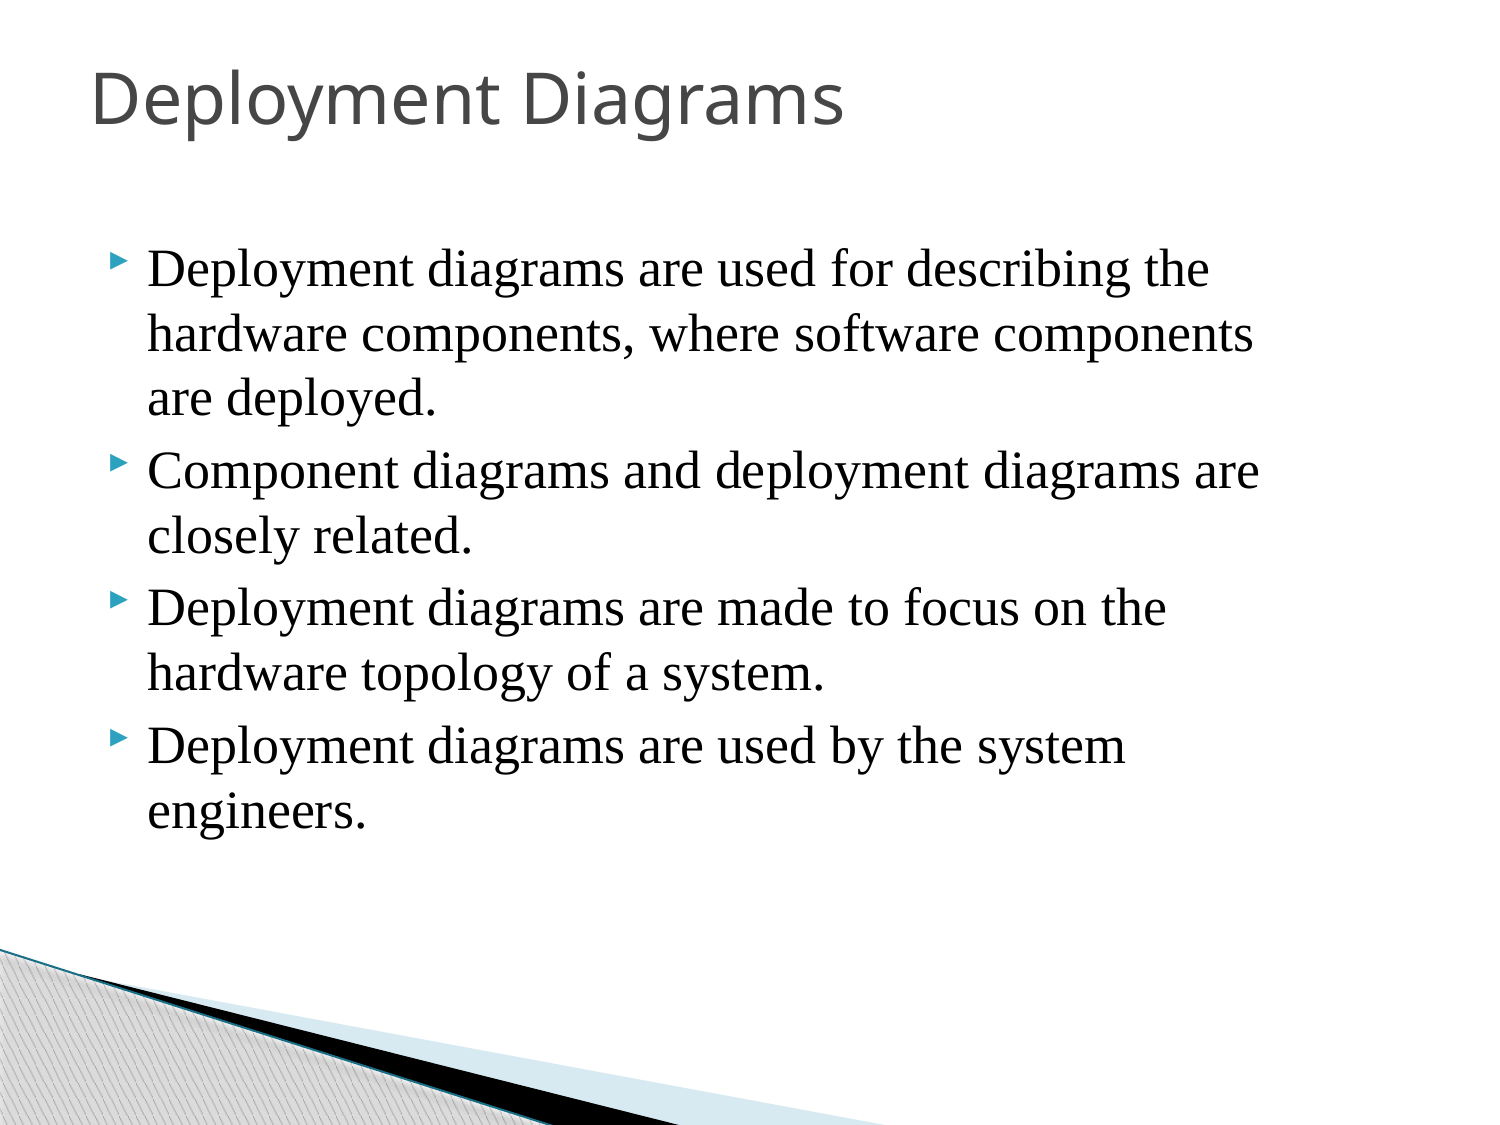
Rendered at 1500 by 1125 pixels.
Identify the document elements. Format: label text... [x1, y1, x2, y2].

list Deployment diagrams are used for describing the hardware components, where software components are deployed. Component diagrams and deployment diagrams are closely related. Deployment diagrams are made to focus on the hardware topology of a system. Deployment diagrams are used by the system engineers. [75, 233, 1338, 1063]
title Deployment Diagrams [75, 45, 1425, 233]
